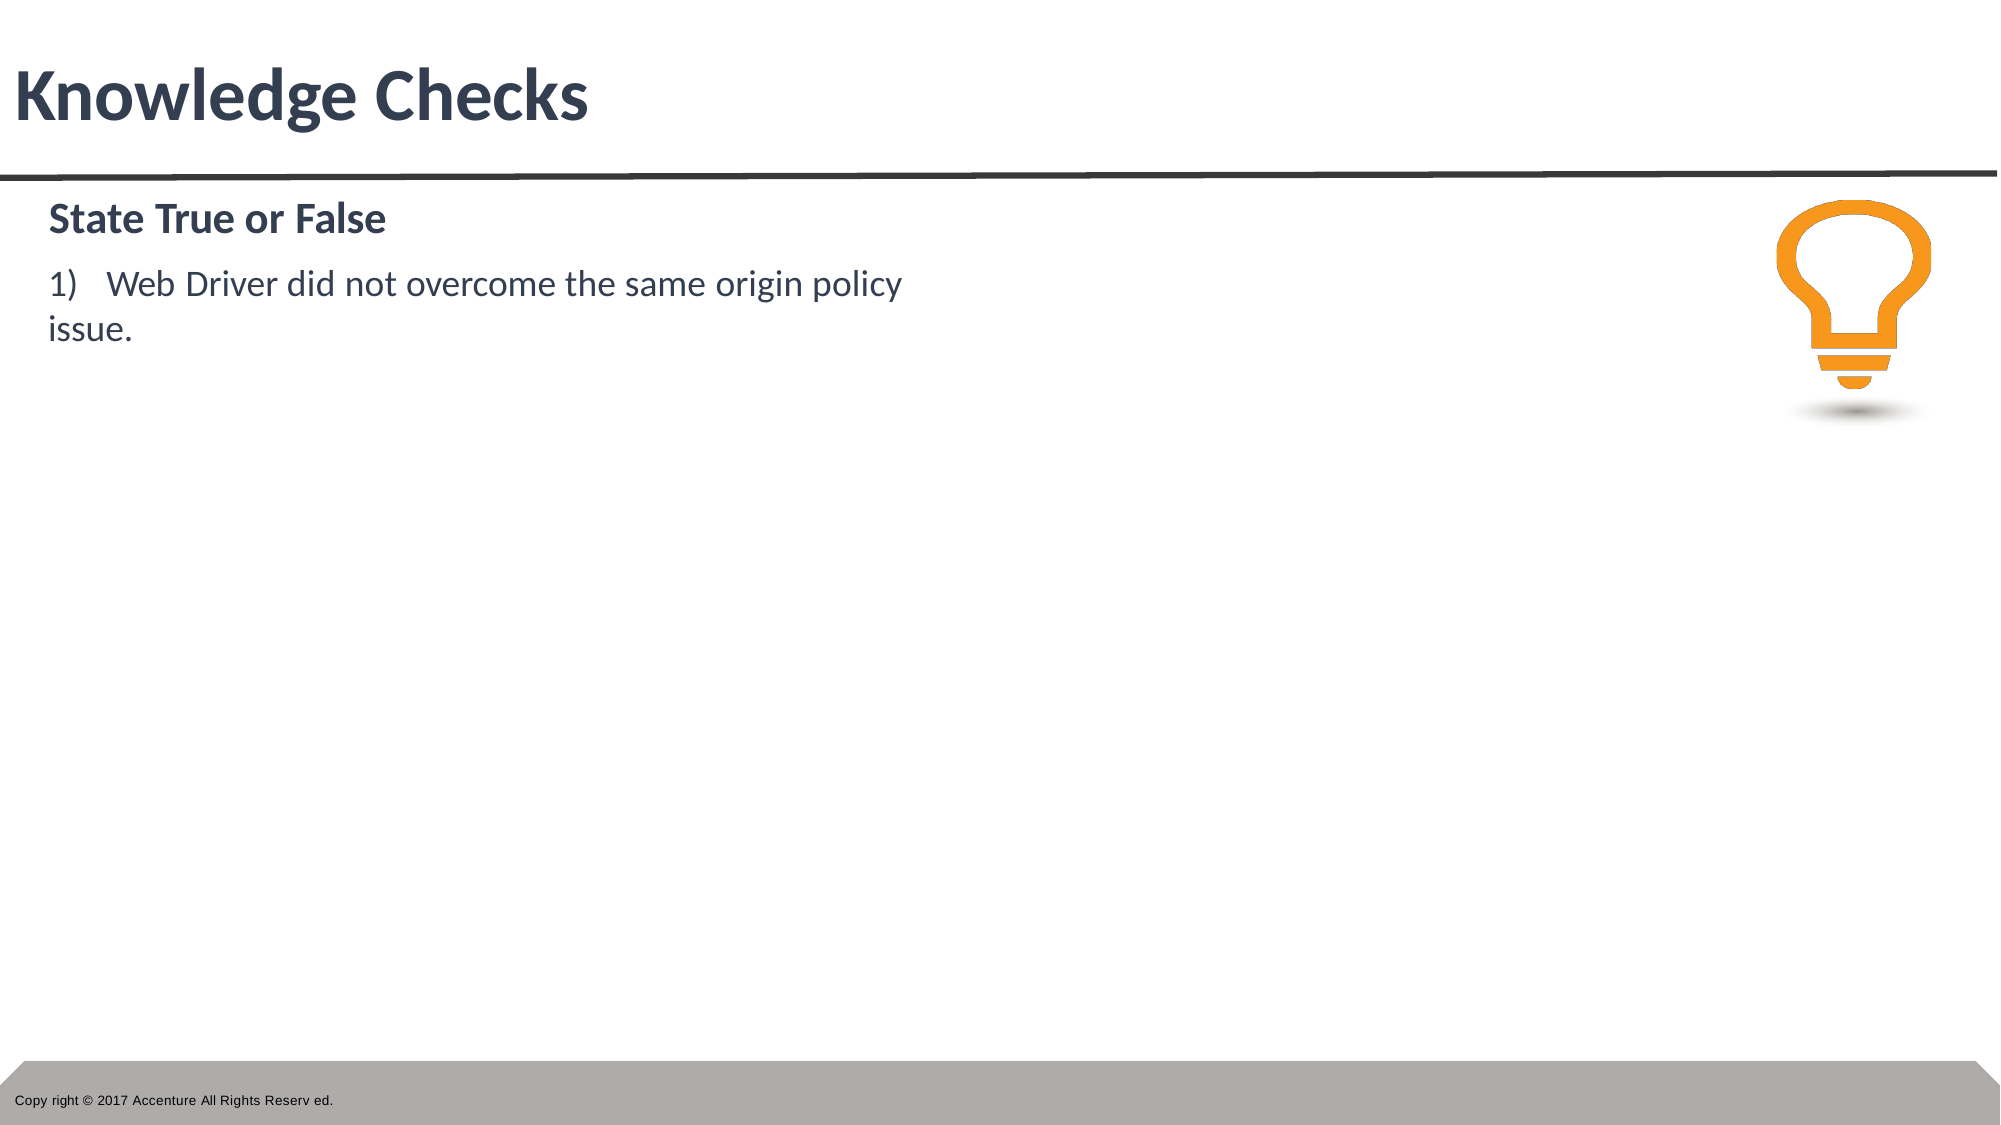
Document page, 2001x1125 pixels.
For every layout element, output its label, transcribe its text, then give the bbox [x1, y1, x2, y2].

text_box [1776, 200, 1932, 389]
title Knowledge Checks [12, 43, 595, 234]
footer Copy right © 2017 Accenture All Rights Reserv ed. [12, 1090, 338, 1125]
text_box [1787, 396, 1930, 426]
text_box State True or False 1) Web Driver did not overcome the same origin policy issue. [46, 166, 994, 349]
